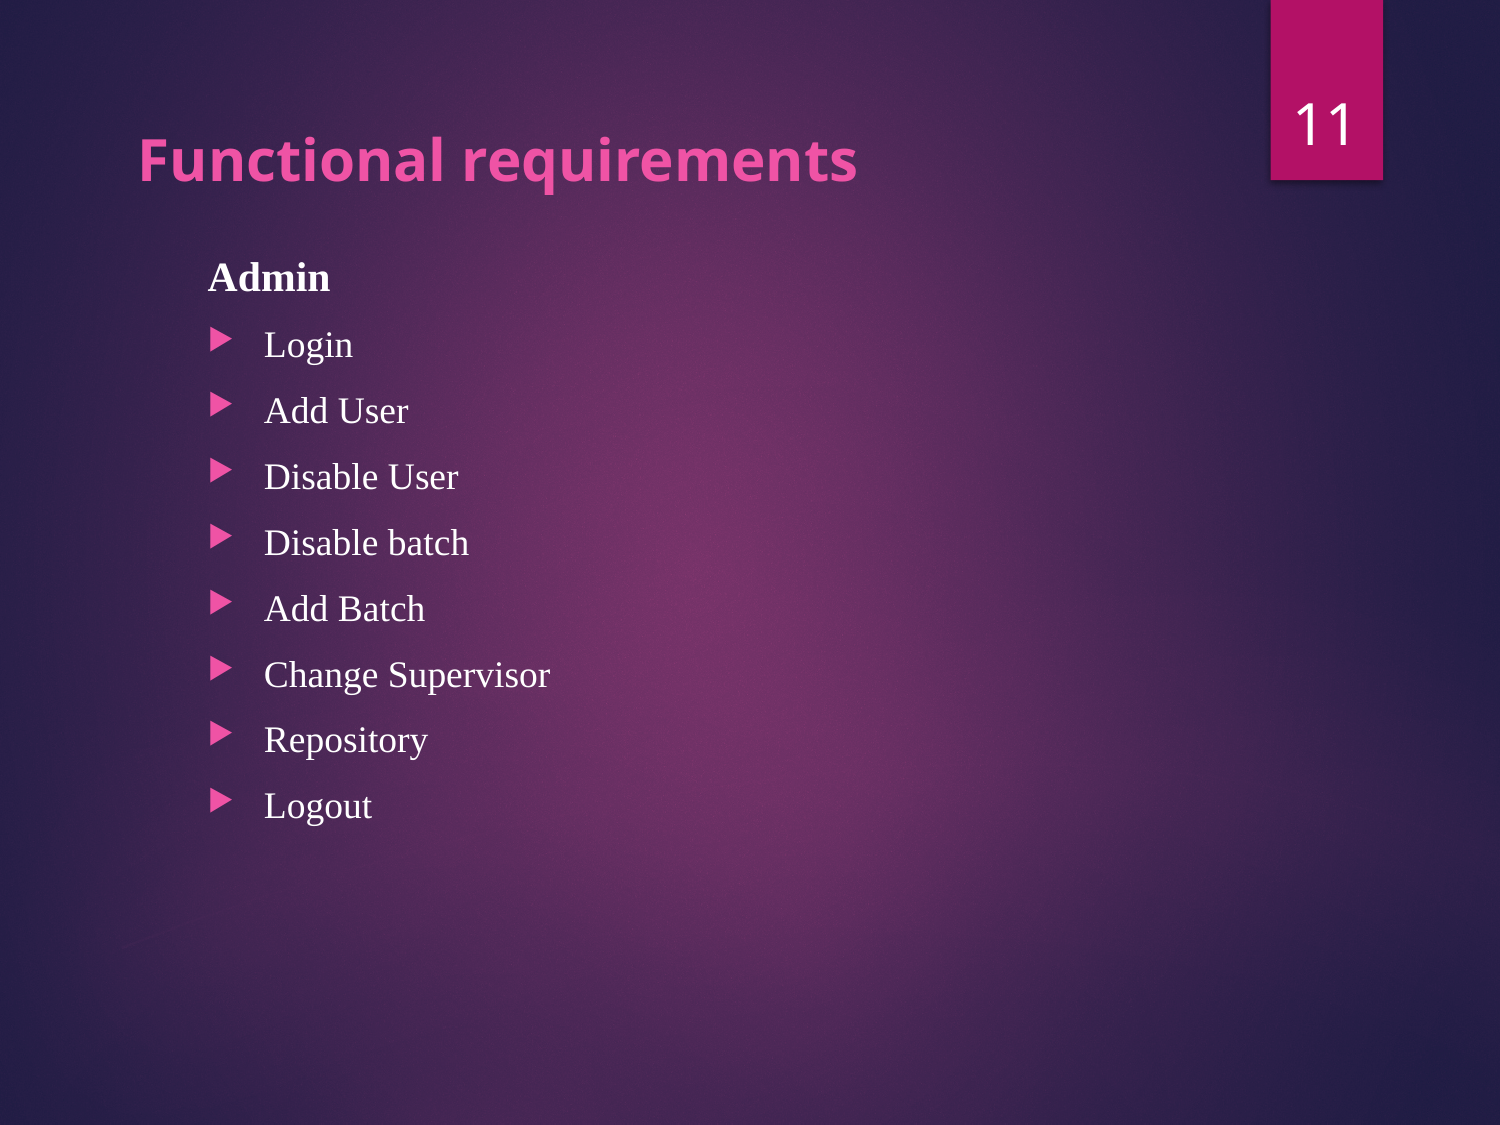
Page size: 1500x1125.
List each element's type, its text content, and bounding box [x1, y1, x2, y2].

slide_number 11 [1273, 48, 1378, 175]
list Admin Login Add User Disable User Disable batch Add Batch Change Supervisor Repository Logout [192, 242, 1274, 1010]
title Functional requirements [122, 115, 1250, 203]
